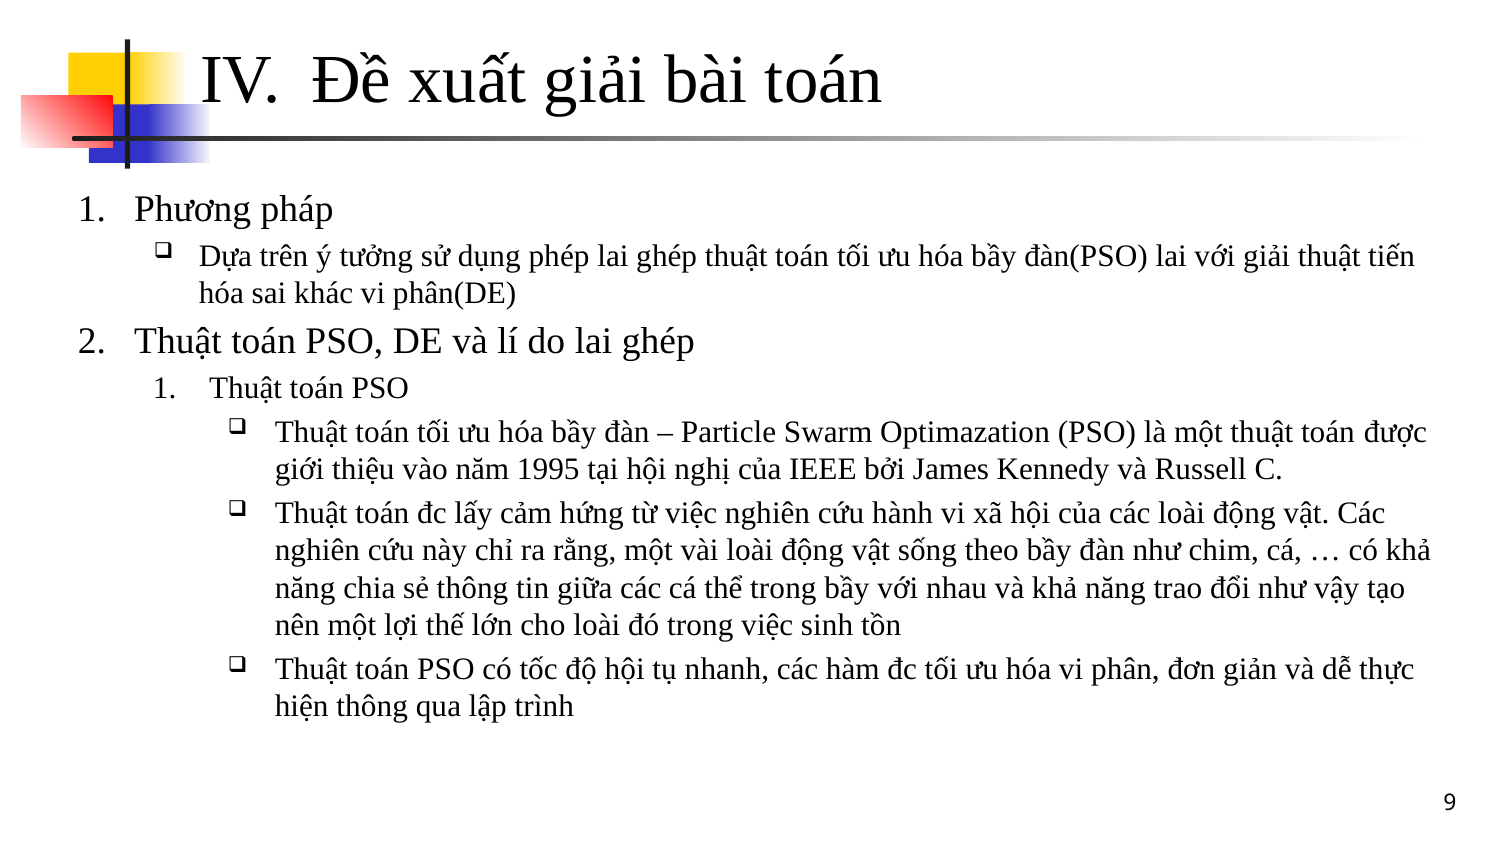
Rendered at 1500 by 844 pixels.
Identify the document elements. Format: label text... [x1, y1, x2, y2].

title Đề xuất giải bài toán [188, 26, 1468, 122]
list Phương pháp Dựa trên ý tưởng sử dụng phép lai ghép thuật toán tối ưu hóa bầy đàn(PSO) lai với giải thuật tiến hóa sai khác vi phân(DE) Thuật toán PSO, DE và lí do lai ghép Thuật toán PSO Thuật toán tối ưu hóa bầy đàn – Particle Swarm Optimazation (PSO) là một thuật toán được giới thiệu vào năm 1995 tại hội nghị của IEEE bởi James Kennedy và Russell C. Thuật toán đc lấy cảm hứng từ việc nghiên cứu hành vi xã hội của các loài động vật. Các nghiên cứu này chỉ ra rằng, một vài loài động vật sống theo bầy đàn như chim, cá, … có khả năng chia sẻ thông tin giữa các cá thể trong bầy với nhau và khả năng trao đổi như vậy tạo nên một lợi thế lớn cho loài đó trong việc sinh tồn Thuật toán PSO có tốc độ hội tụ nhanh, các hàm đc tối ưu hóa vi phân, đơn giản và dễ thực hiện thông qua lập trình [37, 178, 1469, 755]
slide_number 9 [1155, 768, 1468, 825]
